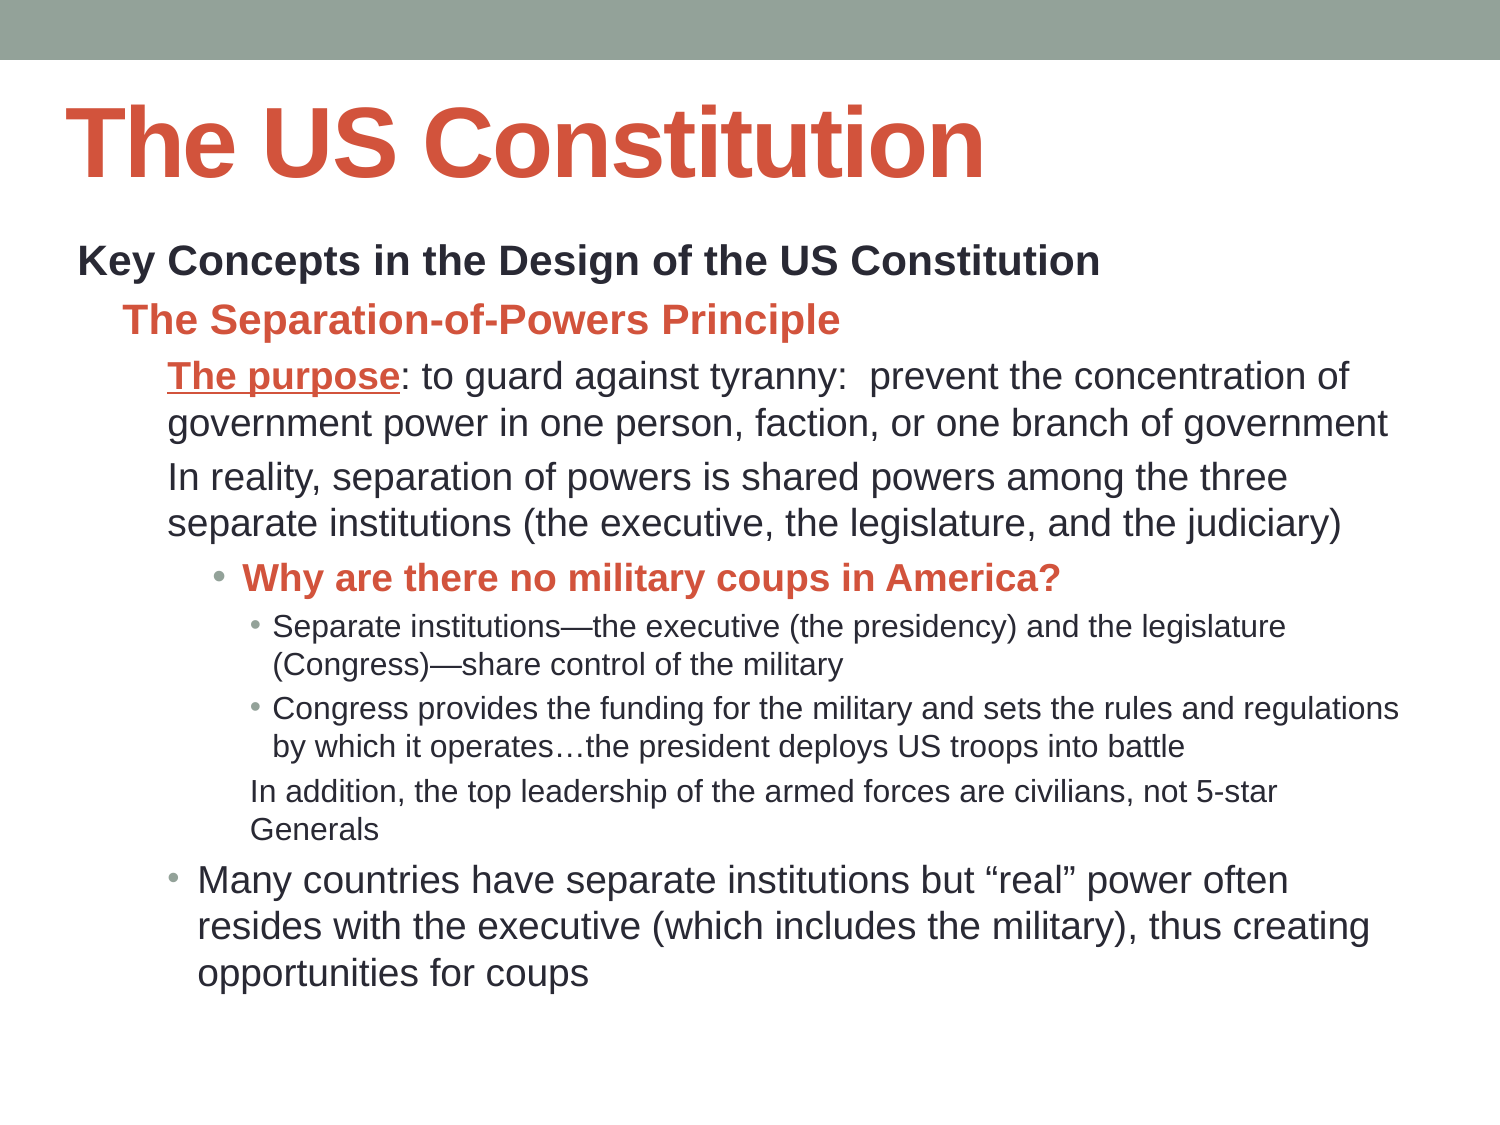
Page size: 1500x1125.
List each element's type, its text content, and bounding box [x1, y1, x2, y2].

title The US Constitution [50, 62, 1338, 213]
list Key Concepts in the Design of the US Constitution The Separation-of-Powers Principle The purpose: to guard against tyranny: prevent the concentration of government power in one person, faction, or one branch of government In reality, separation of powers is shared powers among the three separate institutions (the executive, the legislature, and the judiciary) Why are there no military coups in America? Separate institutions—the executive (the presidency) and the legislature (Congress)—share control of the military Congress provides the funding for the military and sets the rules and regulations by which it operates…the president deploys US troops into battle In addition, the top leadership of the armed forces are civilians, not 5-star Generals Many countries have separate institutions but “real” power often resides with the executive (which includes the military), thus creating opportunities for coups [62, 224, 1416, 1025]
